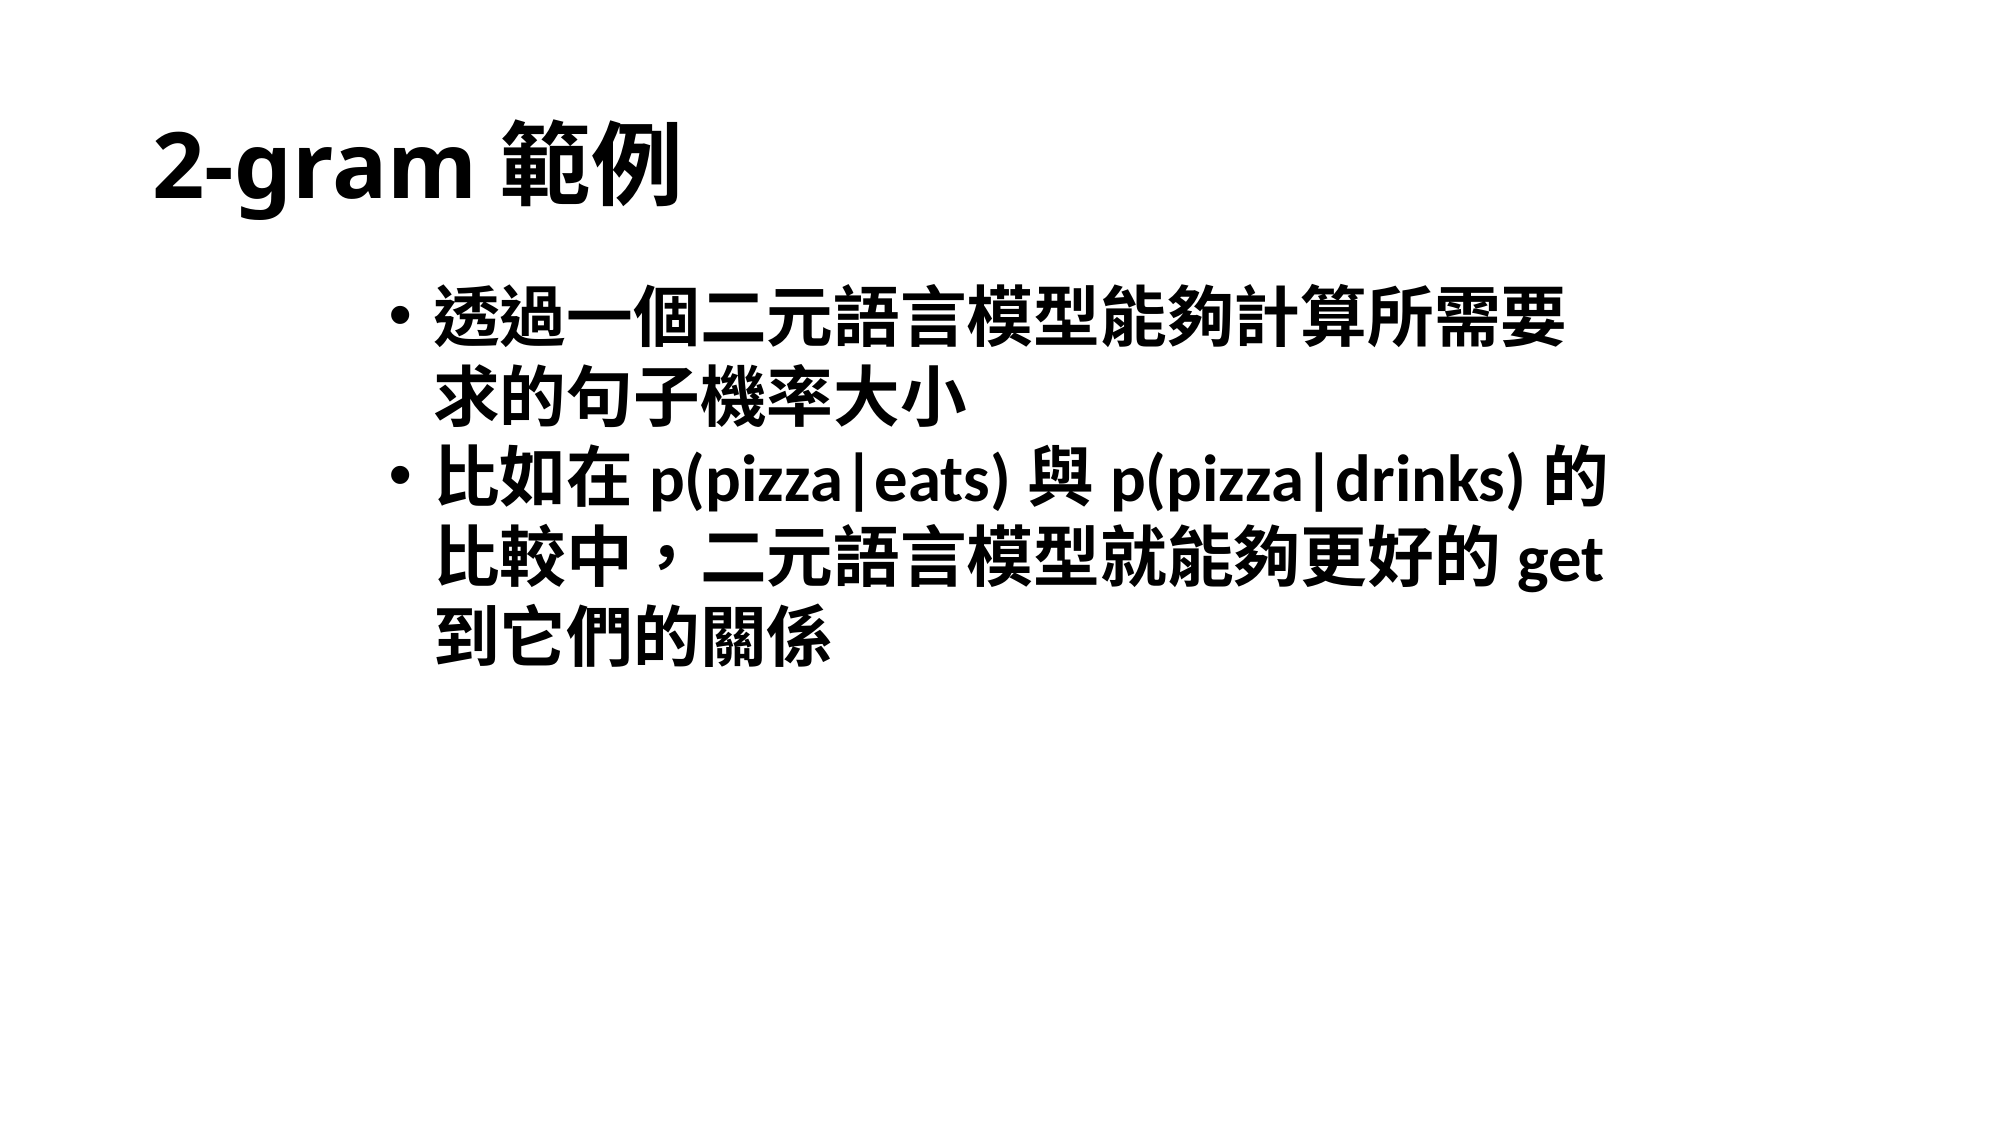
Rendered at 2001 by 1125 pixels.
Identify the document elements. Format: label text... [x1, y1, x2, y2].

text_box 透過一個二元語言模型能夠計算所需要求的句子機率大小 比如在p(pizza|eats)與p(pizza|drinks)的比較中，二元語言模型就能夠更好的get到它們的關係 [373, 267, 1638, 682]
title 2-gram範例 [137, 59, 1863, 278]
